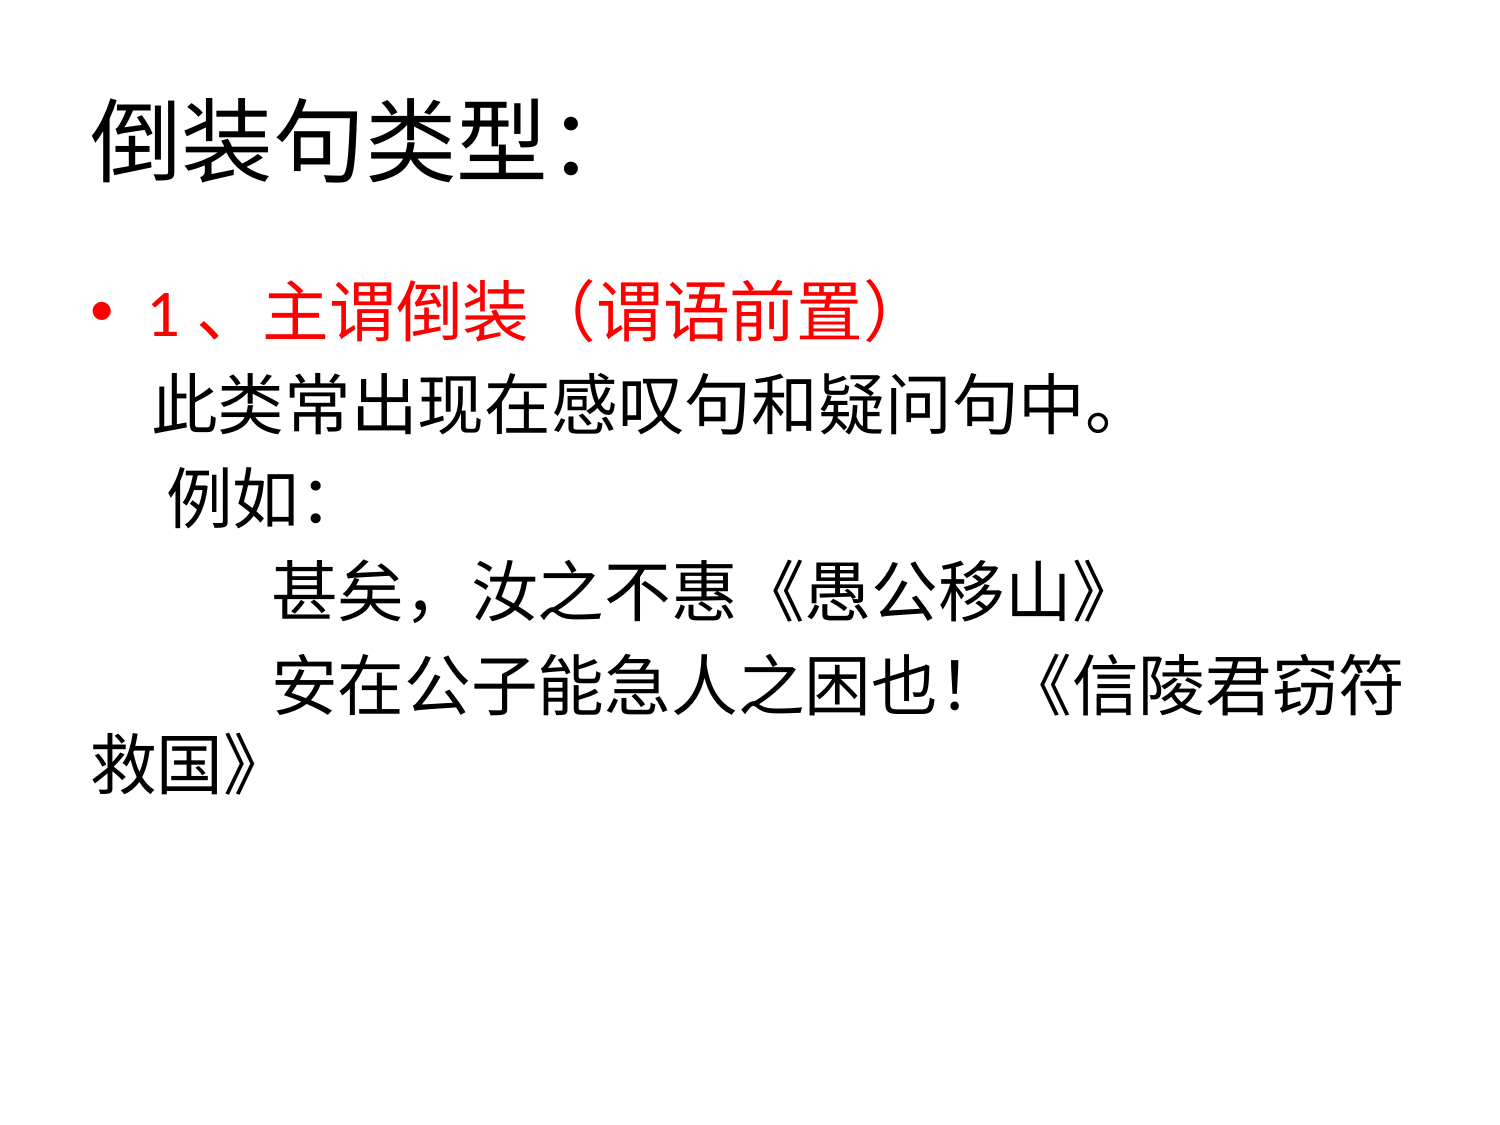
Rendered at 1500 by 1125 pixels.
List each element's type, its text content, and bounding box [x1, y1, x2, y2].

title 倒装句类型： [75, 45, 1425, 233]
list 1、主谓倒装（谓语前置） 此类常出现在感叹句和疑问句中。 例如： 甚矣，汝之不惠《愚公移山》 安在公子能急人之困也！《信陵君窃符救国》 [75, 262, 1425, 1005]
